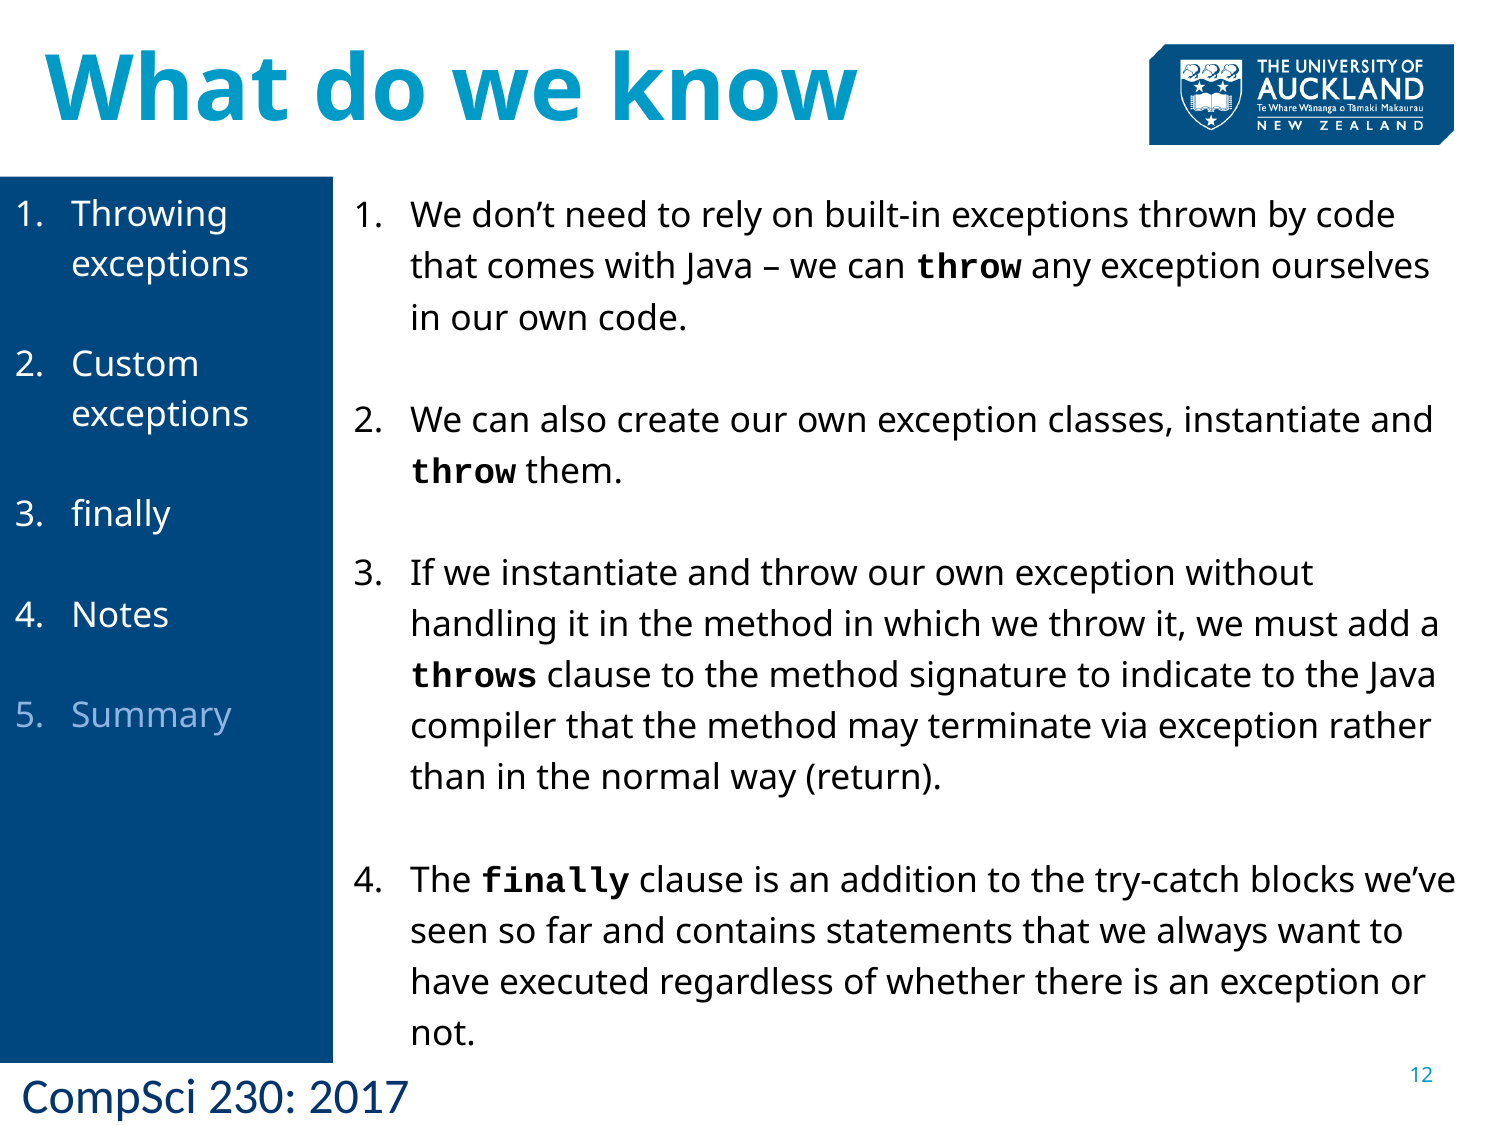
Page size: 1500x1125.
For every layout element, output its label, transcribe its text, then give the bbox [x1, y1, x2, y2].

picture [1149, 44, 1454, 145]
text_box Throwing exceptions Custom exceptions finally Notes Summary [0, 176, 333, 1063]
title What do we know [30, 21, 1348, 139]
list We don’t need to rely on built-in exceptions thrown by code that comes with Java – we can throw any exception ourselves in our own code. We can also create our own exception classes, instantiate and throw them. If we instantiate and throw our own exception without handling it in the method in which we throw it, we must add a throws clause to the method signature to indicate to the Java compiler that the method may terminate via exception rather than in the normal way (return). The finally clause is an addition to the try-catch blocks we’ve seen so far and contains statements that we always want to have executed regardless of whether there is an exception or not. [338, 176, 1476, 1125]
slide_number 12 [1394, 1054, 1500, 1125]
